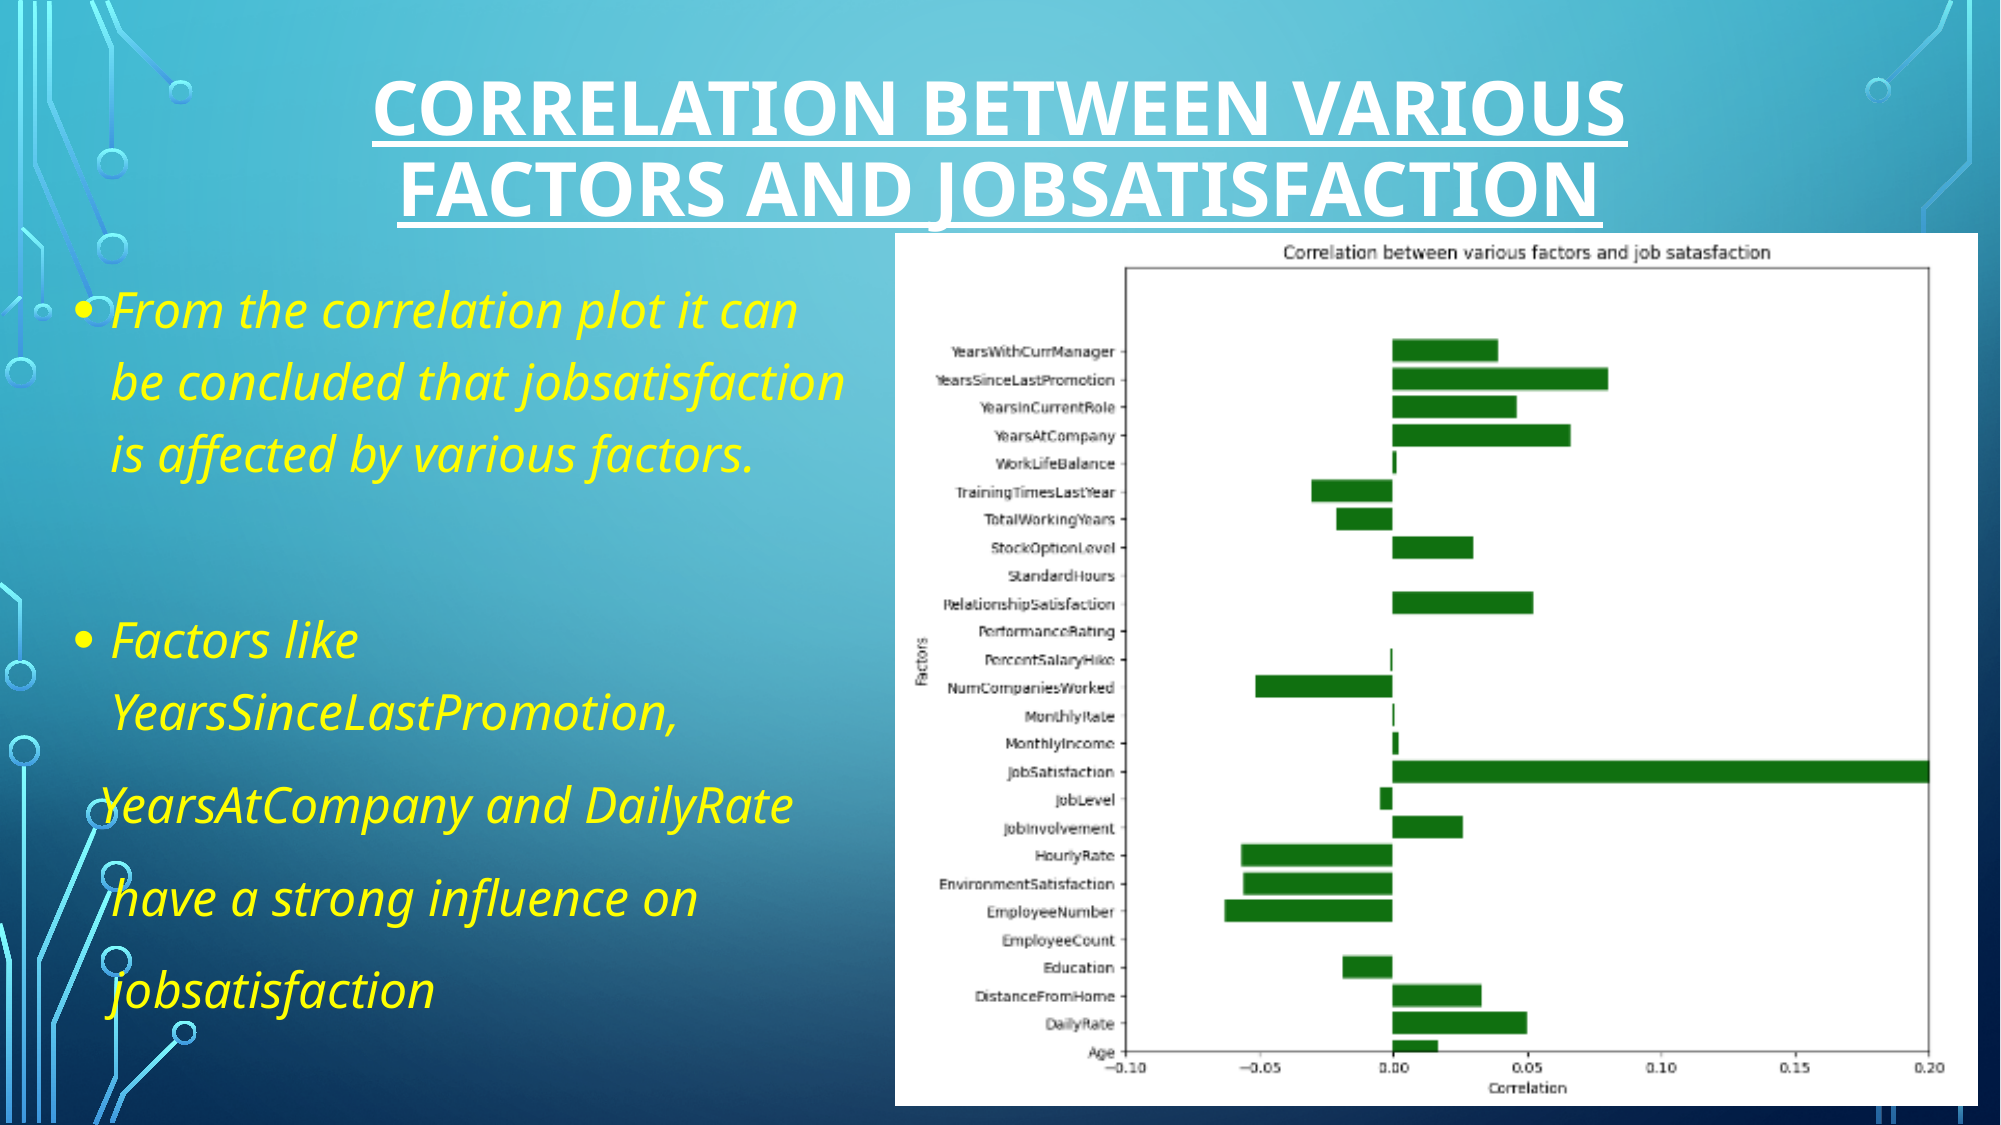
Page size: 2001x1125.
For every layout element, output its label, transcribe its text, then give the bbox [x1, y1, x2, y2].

list From the correlation plot it can be concluded that jobsatisfaction is affected by various factors. Factors like YearsSinceLastPromotion, YearsAtCompany and DailyRate have a strong influence on jobsatisfaction [57, 259, 879, 1042]
picture [895, 233, 1978, 1106]
title Correlation between various factors and jobsatisfaction [187, 45, 1813, 260]
